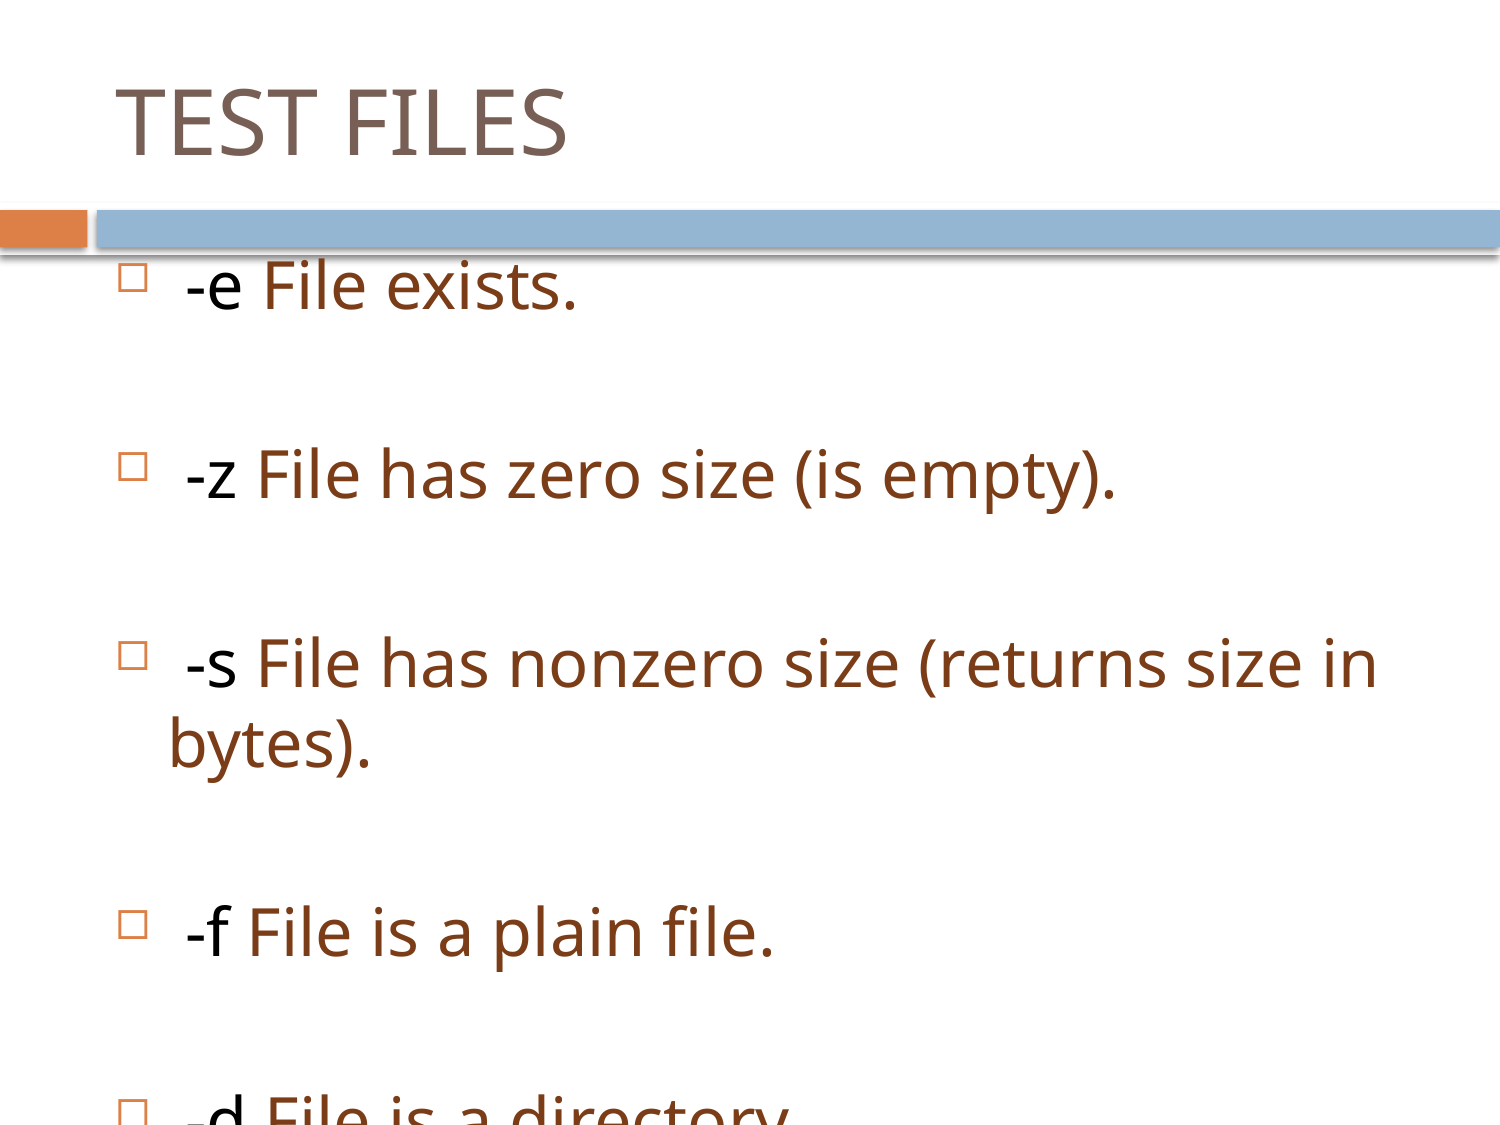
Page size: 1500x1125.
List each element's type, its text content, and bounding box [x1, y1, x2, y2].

list -e File exists. -z File has zero size (is empty). -s File has nonzero size (returns size in bytes). -f File is a plain file. -d File is a directory. [100, 235, 1438, 704]
title TEST FILES [100, 37, 1438, 200]
